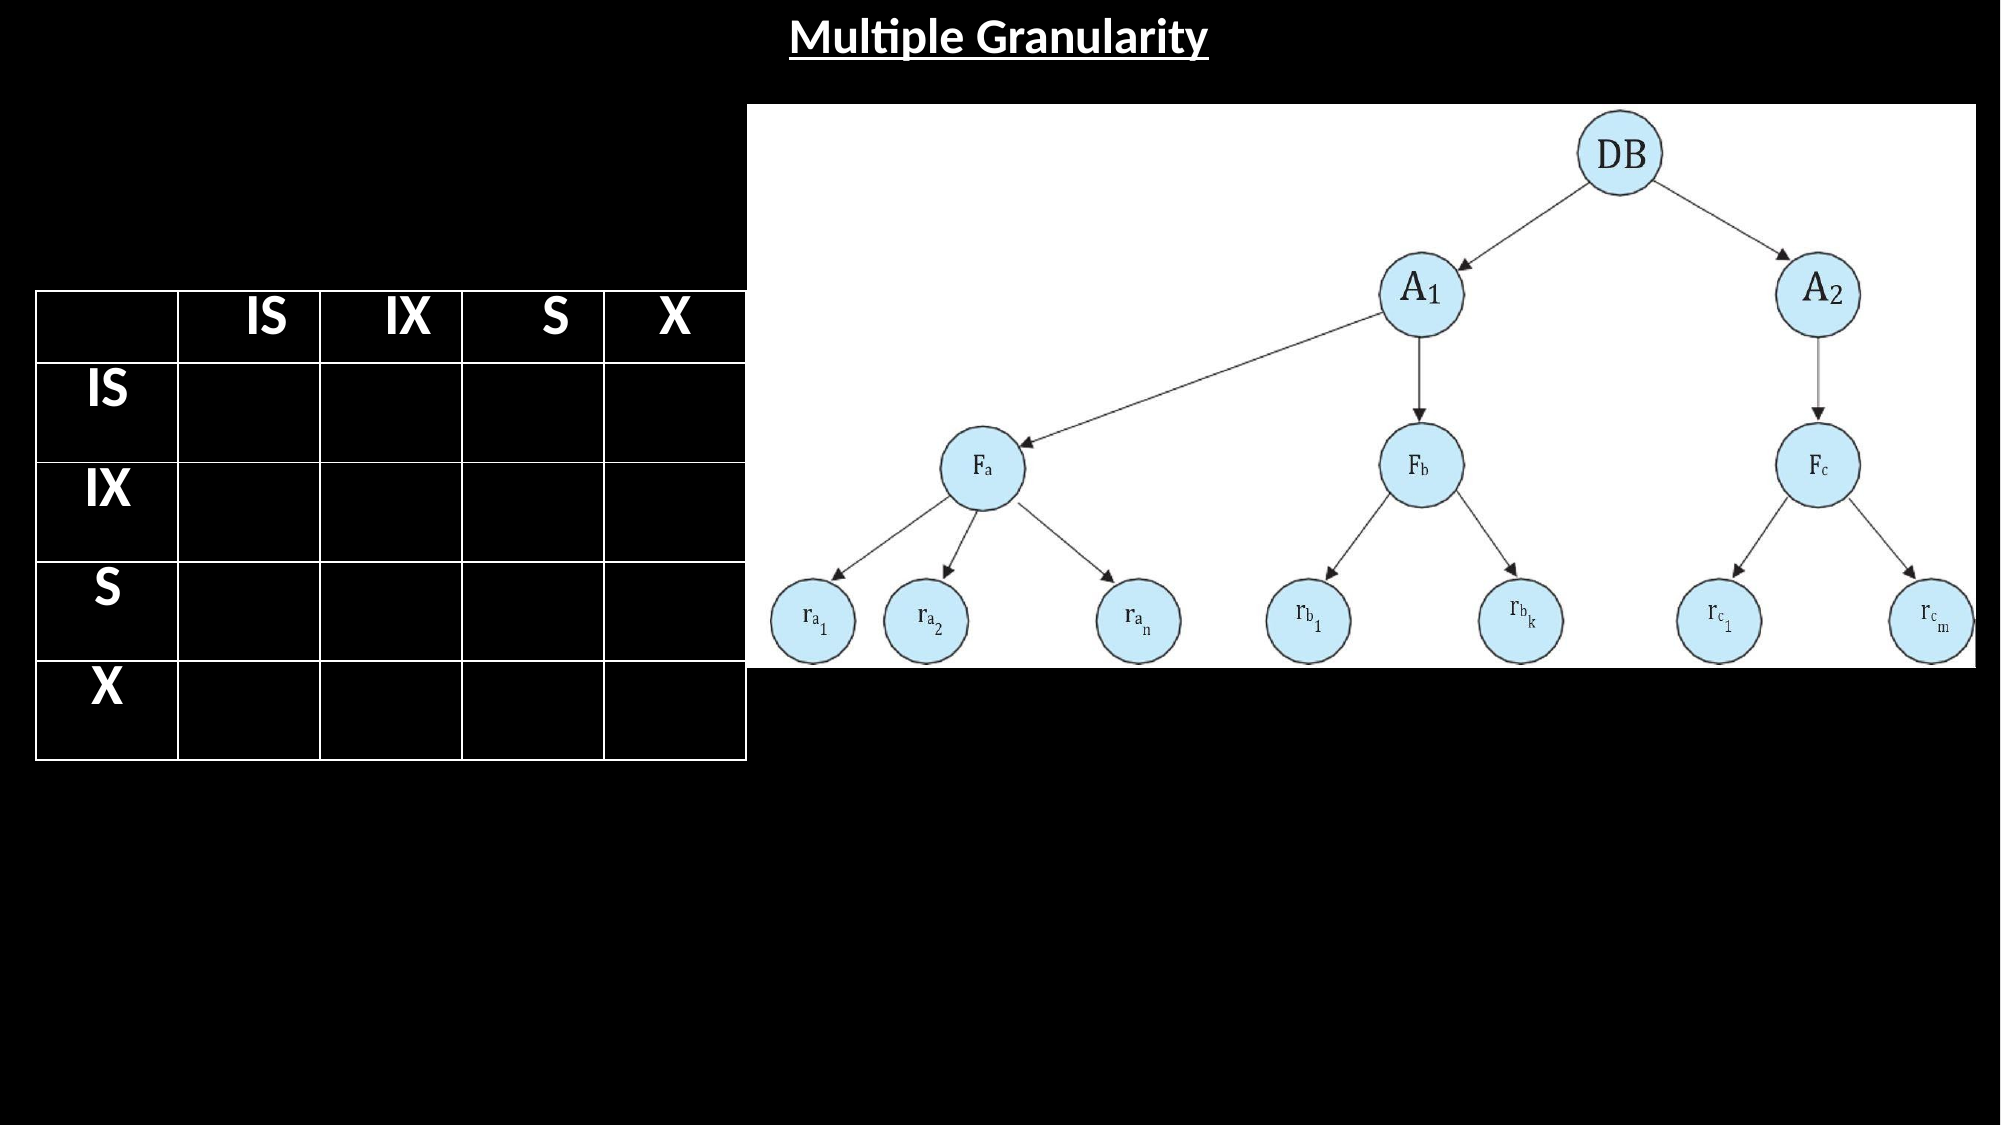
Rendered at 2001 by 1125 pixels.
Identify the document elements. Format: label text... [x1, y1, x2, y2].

table_cell [179, 364, 319, 462]
table_cell [605, 662, 745, 759]
picture [747, 104, 1976, 669]
table_cell [605, 463, 742, 561]
table_cell [321, 662, 461, 759]
table_cell IX [37, 463, 177, 561]
table_header X [605, 292, 742, 362]
table_cell [463, 463, 603, 561]
table_cell [179, 563, 319, 660]
table_cell [605, 563, 742, 660]
table_cell [463, 563, 603, 660]
table_cell [463, 662, 603, 759]
table_header [37, 292, 177, 362]
title Multiple Granularity [507, 1, 1493, 192]
table_cell [321, 364, 461, 462]
table_cell [321, 463, 461, 561]
table_cell [321, 563, 461, 660]
table_cell IS [37, 364, 177, 462]
table_cell [179, 463, 319, 561]
table_cell [463, 364, 603, 462]
table_header IS [179, 292, 319, 362]
table_cell [179, 662, 319, 759]
table_cell [605, 364, 742, 462]
table_cell S [37, 563, 177, 660]
table_header IX [321, 292, 461, 362]
table_header S [463, 292, 603, 362]
table_cell X [37, 662, 177, 759]
